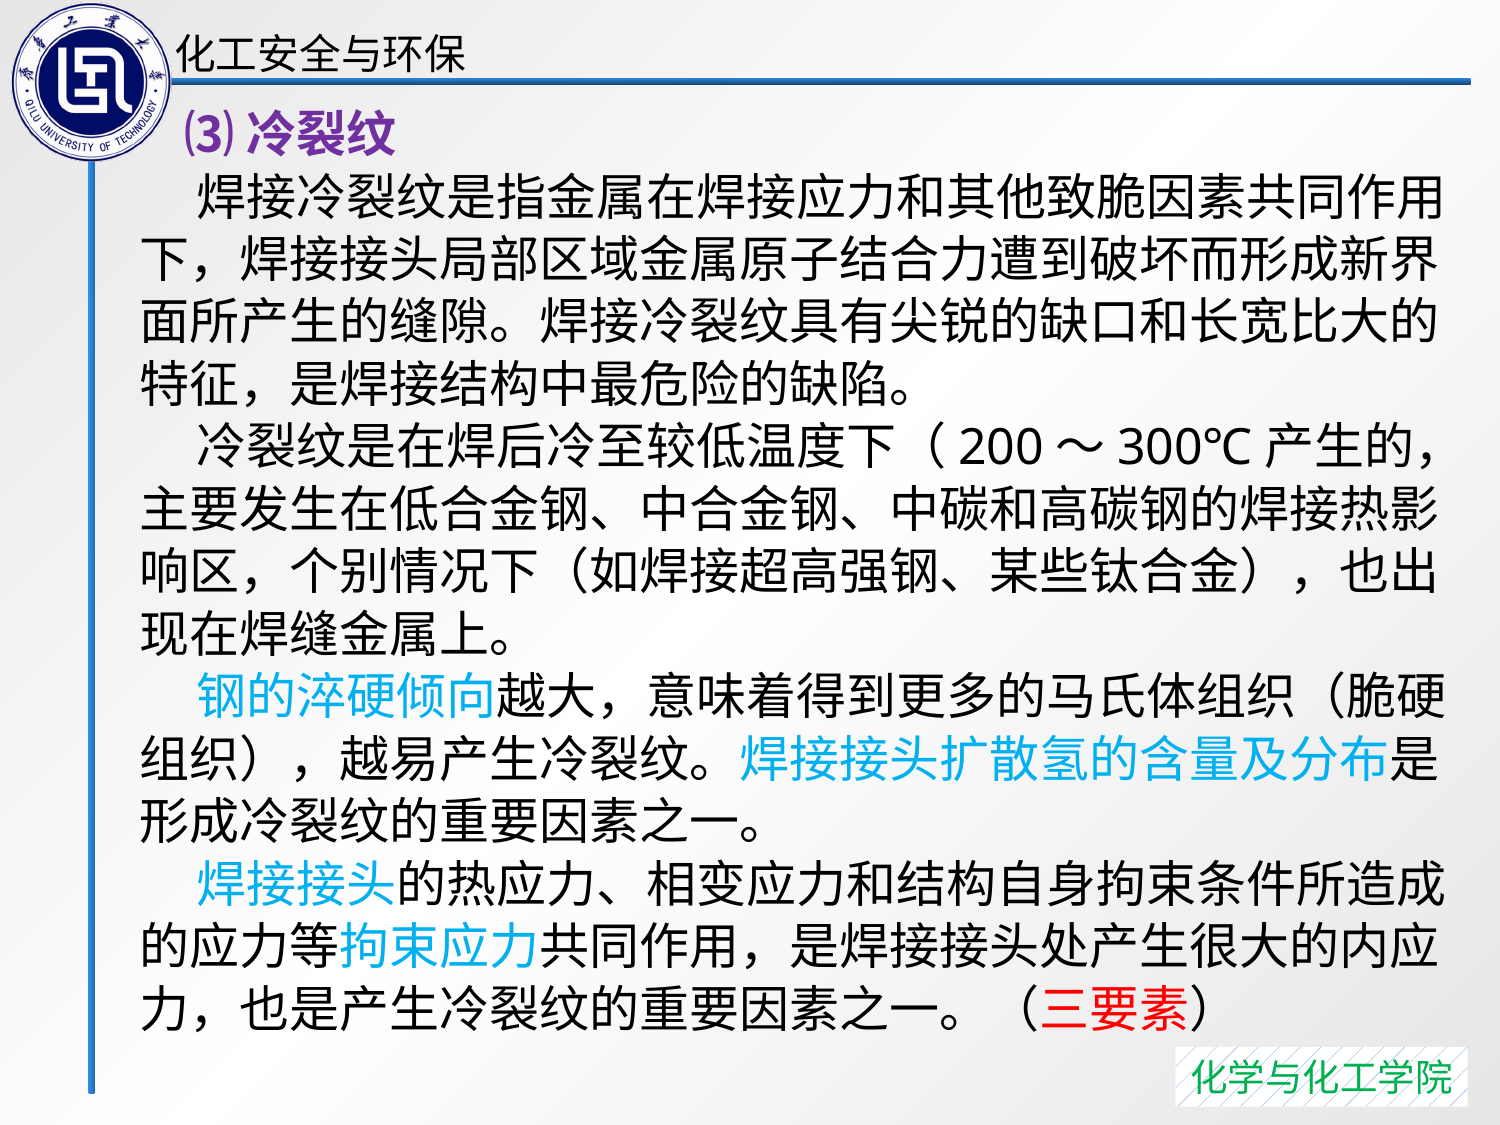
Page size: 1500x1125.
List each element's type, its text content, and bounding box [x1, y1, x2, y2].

list ⑶冷裂纹 焊接冷裂纹是指金属在焊接应力和其他致脆因素共同作用下，焊接接头局部区域金属原子结合力遭到破坏而形成新界面所产生的缝隙。焊接冷裂纹具有尖锐的缺口和长宽比大的特征，是焊接结构中最危险的缺陷。 冷裂纹是在焊后冷至较低温度下（200～300℃产生的，主要发生在低合金钢、中合金钢、中碳和高碳钢的焊接热影响区，个别情况下（如焊接超高强钢、某些钛合金），也出现在焊缝金属上。 钢的淬硬倾向越大，意味着得到更多的马氏体组织（脆硬组织），越易产生冷裂纹。焊接接头扩散氢的含量及分布是形成冷裂纹的重要因素之一。 焊接接头的热应力、相变应力和结构自身拘束条件所造成的应力等拘束应力共同作用，是焊接接头处产生很大的内应力，也是产生冷裂纹的重要因素之一。（三要素） [123, 92, 1471, 1048]
picture [11, 2, 172, 162]
